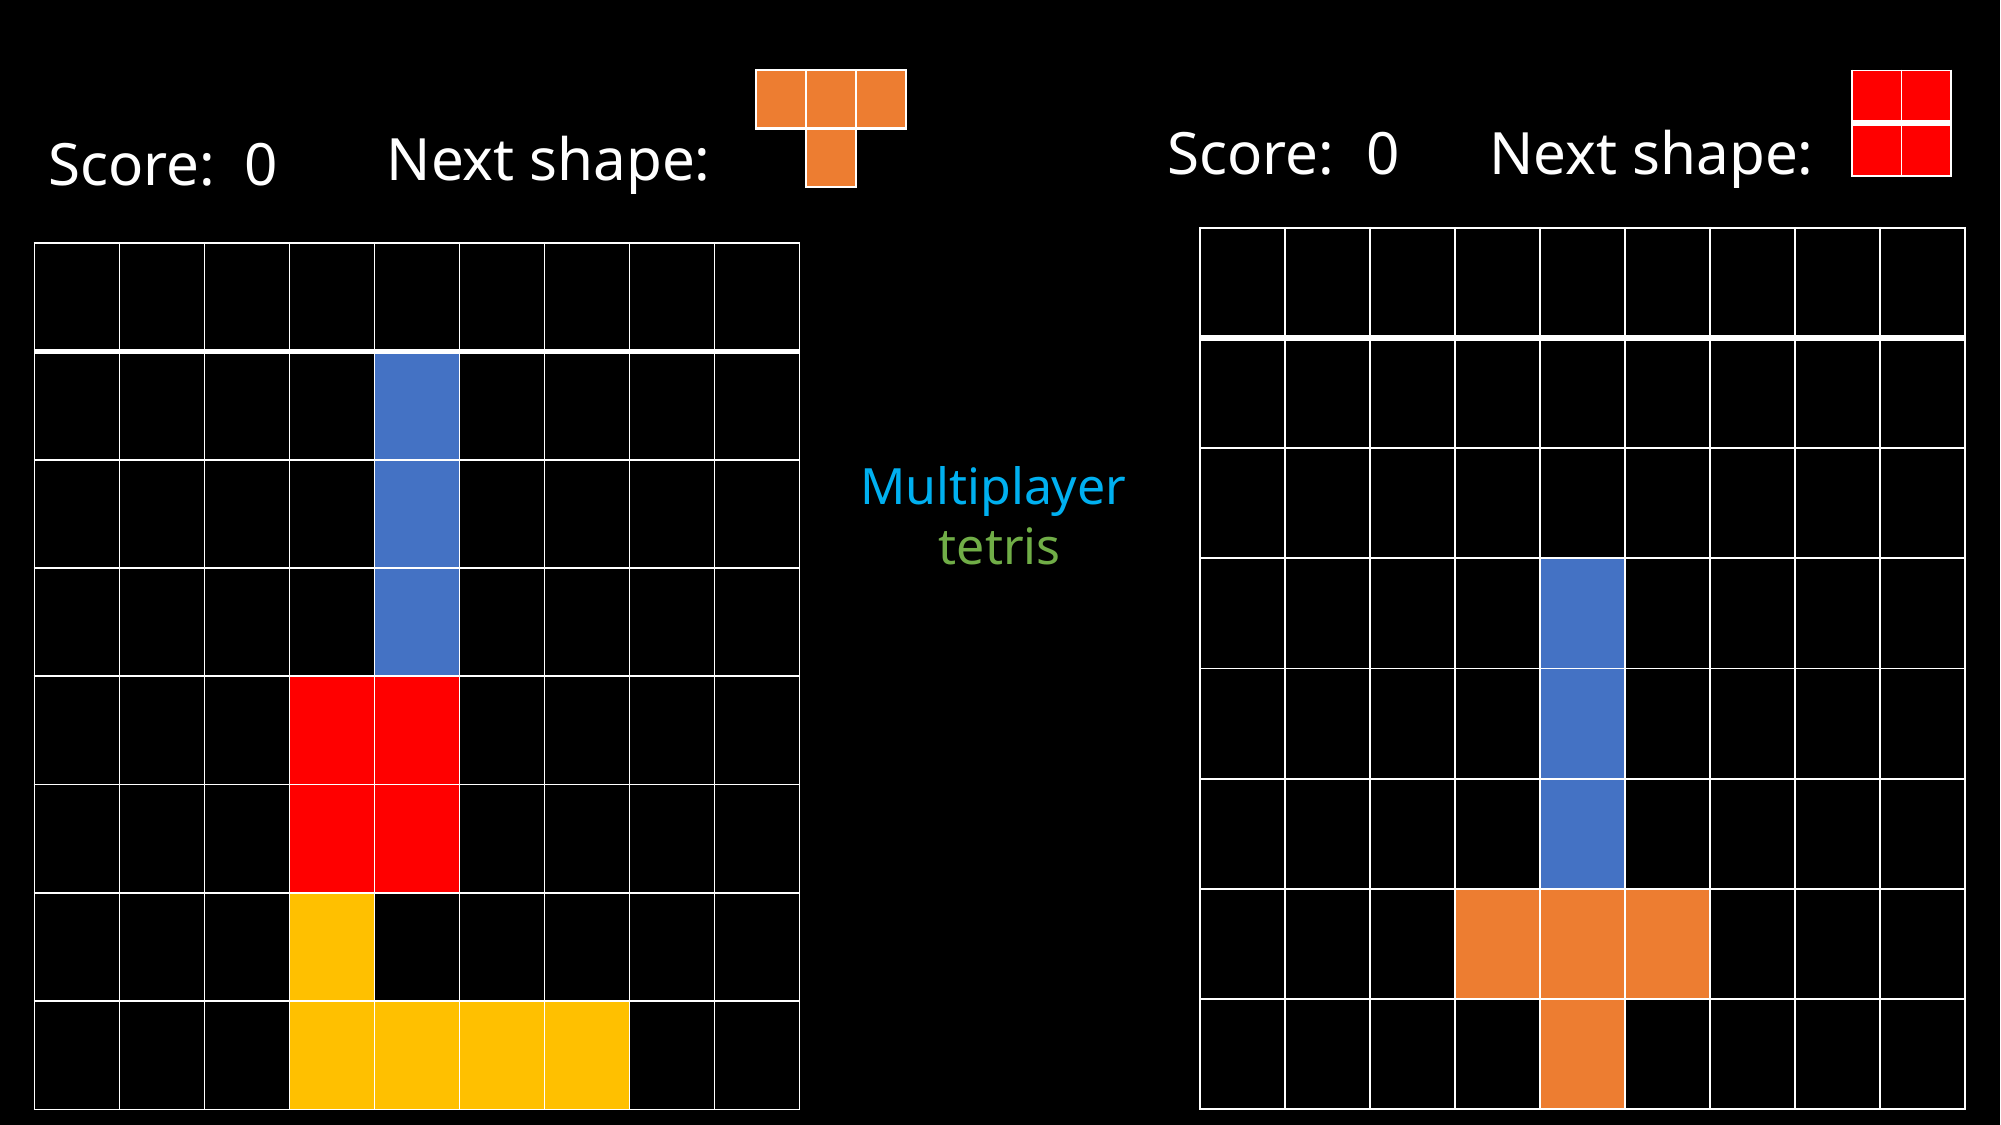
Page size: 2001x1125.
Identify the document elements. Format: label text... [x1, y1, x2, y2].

table_cell [1626, 890, 1709, 998]
table_cell [1541, 890, 1624, 998]
table_cell [715, 894, 799, 1000]
table_cell [1456, 449, 1539, 557]
table_cell [1796, 1000, 1879, 1108]
table_cell [1286, 669, 1369, 778]
table_cell [1456, 1000, 1539, 1108]
table_cell [715, 354, 799, 459]
table_cell [1201, 1000, 1284, 1108]
table_cell [1456, 669, 1539, 778]
table_header [630, 244, 714, 349]
table_cell [1626, 780, 1709, 888]
table_cell [290, 354, 374, 459]
table_cell [1201, 780, 1284, 888]
table_header [120, 244, 204, 349]
table_cell [205, 1002, 289, 1109]
table_cell [120, 1002, 204, 1109]
table_cell [35, 1002, 119, 1109]
table_header [1456, 229, 1539, 335]
table_header [715, 244, 799, 349]
table_cell [120, 354, 204, 459]
table_cell [1711, 669, 1794, 778]
table_cell [1711, 341, 1794, 447]
table_header [460, 244, 544, 349]
table_cell [1286, 341, 1369, 447]
table_cell [1201, 341, 1284, 447]
table_header [1796, 229, 1879, 335]
table_cell [375, 677, 459, 784]
table_cell [1541, 341, 1624, 447]
table_header [1626, 229, 1709, 335]
table_cell [120, 569, 204, 675]
table_cell [120, 785, 204, 892]
table_cell [205, 677, 289, 784]
table_cell [1626, 1000, 1709, 1108]
table_cell [1371, 890, 1454, 998]
table_cell [630, 461, 714, 567]
table_cell [460, 894, 544, 1000]
table_header [290, 244, 374, 349]
table_cell [1201, 890, 1284, 998]
table_header [1902, 71, 1950, 120]
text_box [0, 91, 749, 228]
table_cell [1881, 341, 1964, 447]
table_cell [545, 894, 629, 1000]
table_header [1853, 71, 1901, 120]
table_cell [1796, 449, 1879, 557]
table_cell [1853, 126, 1901, 175]
table_header [1711, 229, 1794, 335]
table_cell [1796, 669, 1879, 778]
table_cell [1286, 890, 1369, 998]
table_cell [375, 569, 459, 675]
table_cell [35, 785, 119, 892]
table_cell [545, 1002, 629, 1109]
table_header [1286, 229, 1369, 335]
table_cell [1902, 126, 1950, 175]
table_header [1541, 229, 1624, 335]
table_cell [120, 461, 204, 567]
table_cell [715, 461, 799, 567]
table_cell [630, 677, 714, 784]
table_cell [375, 785, 459, 892]
table_cell [460, 354, 544, 459]
table_cell [205, 569, 289, 675]
table_cell [1626, 669, 1709, 778]
table_cell [460, 569, 544, 675]
table_cell [545, 677, 629, 784]
table_cell [1286, 449, 1369, 557]
table_cell [120, 677, 204, 784]
table_cell [460, 785, 544, 892]
table_cell [35, 677, 119, 784]
table_cell [1201, 669, 1284, 778]
table_cell [290, 461, 374, 567]
table_cell [1456, 559, 1539, 668]
table_cell [1711, 780, 1794, 888]
table_cell [35, 354, 119, 459]
table_cell [290, 677, 374, 784]
table_cell [545, 785, 629, 892]
table_cell [1711, 1000, 1794, 1108]
text_box Multiplayer tetris [799, 363, 1201, 665]
table_cell [1201, 449, 1284, 557]
table_cell [1796, 890, 1879, 998]
table_cell [375, 354, 459, 459]
table_cell [630, 1002, 714, 1109]
table_cell [35, 894, 119, 1000]
table_cell [1796, 341, 1879, 447]
table_cell [1881, 669, 1964, 778]
table_cell [290, 894, 374, 1000]
table_cell [1201, 559, 1284, 668]
table_cell [1286, 559, 1369, 668]
table_cell [1541, 669, 1624, 778]
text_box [1119, 85, 1852, 218]
table_cell [630, 354, 714, 459]
table_header [1371, 229, 1454, 335]
table_cell [290, 785, 374, 892]
table_cell [1456, 890, 1539, 998]
table_cell [1626, 559, 1709, 668]
table_cell [715, 1002, 799, 1109]
table_cell [35, 569, 119, 675]
table_cell [290, 569, 374, 675]
table_cell [460, 1002, 544, 1109]
table_cell [460, 677, 544, 784]
table_cell [205, 461, 289, 567]
table_cell [1541, 1000, 1624, 1108]
table_cell [545, 354, 629, 459]
table_cell [1371, 341, 1454, 447]
table_cell [1881, 1000, 1964, 1108]
table_header [545, 244, 629, 349]
table_cell [1711, 449, 1794, 557]
table_cell [205, 894, 289, 1000]
table_cell [375, 461, 459, 567]
table_cell [1456, 341, 1539, 447]
table_cell [120, 894, 204, 1000]
table_cell [715, 569, 799, 675]
table_cell [1881, 780, 1964, 888]
table_cell [1796, 559, 1879, 668]
table_cell [630, 569, 714, 675]
table_cell [630, 785, 714, 892]
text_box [756, 70, 906, 188]
table_header [35, 244, 119, 349]
table_cell [1541, 449, 1624, 557]
table_cell [1711, 890, 1794, 998]
table_cell [205, 785, 289, 892]
table_cell [1456, 780, 1539, 888]
table_cell [35, 461, 119, 567]
table_cell [1626, 341, 1709, 447]
table_cell [460, 461, 544, 567]
table_cell [1711, 559, 1794, 668]
table_cell [1371, 1000, 1454, 1108]
table_cell [1371, 559, 1454, 668]
table_cell [715, 677, 799, 784]
table_header [1201, 229, 1284, 335]
table_cell [1541, 780, 1624, 888]
table_cell [1796, 780, 1879, 888]
table_cell [545, 461, 629, 567]
table_header [375, 244, 459, 349]
table_cell [1541, 559, 1624, 668]
table_cell [545, 569, 629, 675]
table_cell [630, 894, 714, 1000]
table_cell [1881, 559, 1964, 668]
table_cell [290, 1002, 374, 1109]
table_header [205, 244, 289, 349]
table_cell [375, 1002, 459, 1109]
table_cell [1286, 1000, 1369, 1108]
table_cell [1881, 449, 1964, 557]
table_cell [1371, 780, 1454, 888]
table_cell [1626, 449, 1709, 557]
table_cell [205, 354, 289, 459]
table_header [1881, 229, 1964, 335]
table_cell [1371, 449, 1454, 557]
table_cell [1286, 780, 1369, 888]
table_cell [715, 785, 799, 892]
table_cell [375, 894, 459, 1000]
table_cell [1881, 890, 1964, 998]
table_cell [1371, 669, 1454, 778]
